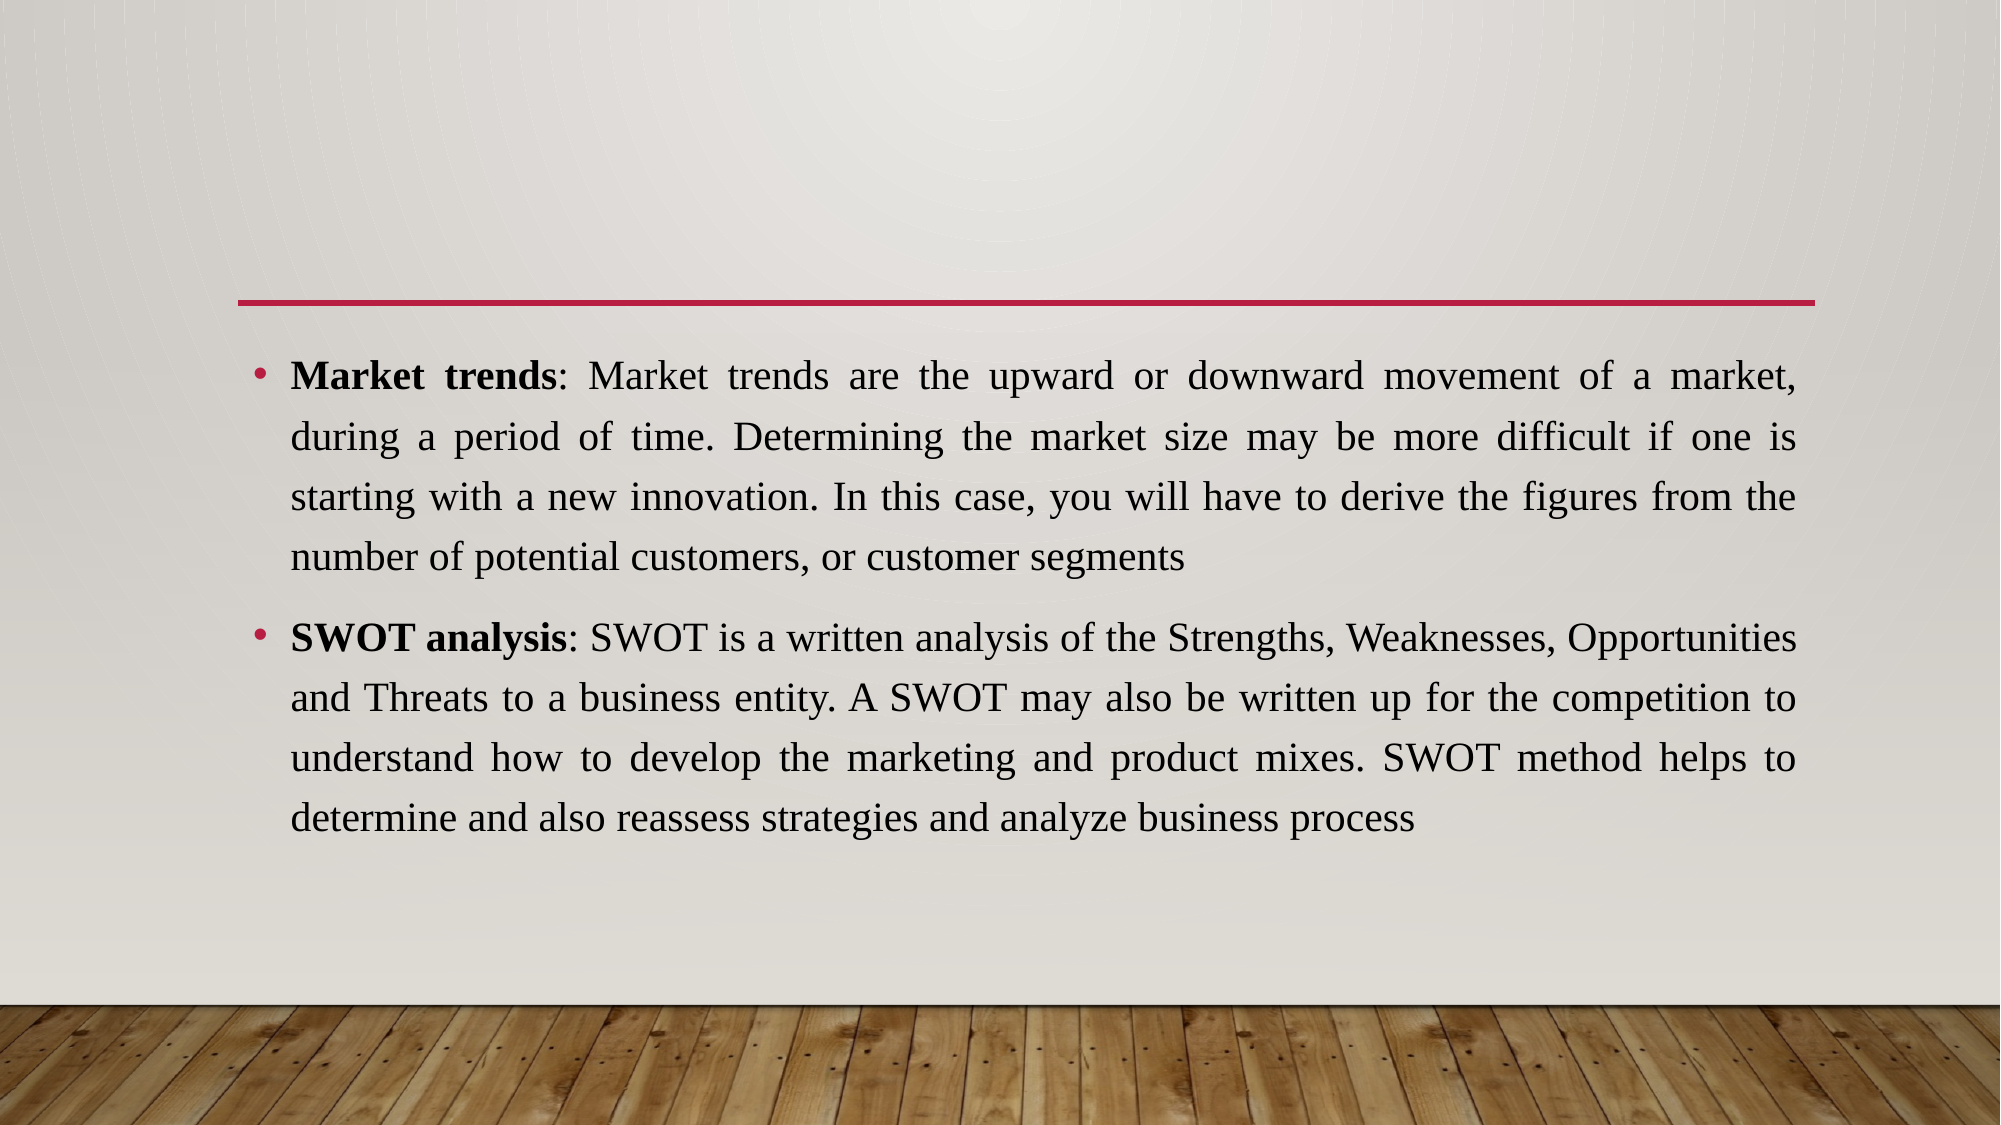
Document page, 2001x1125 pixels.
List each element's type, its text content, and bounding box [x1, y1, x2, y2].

list Market trends: Market trends are the upward or downward movement of a market, during a period of time. Determining the market size may be more difficult if one is starting with a new innovation. In this case, you will have to derive the figures from the number of potential customers, or customer segments SWOT analysis: SWOT is a written analysis of the Strengths, Weaknesses, Opportunities and Threats to a business entity. A SWOT may also be written up for the competition to understand how to develop the marketing and product mixes. SWOT method helps to determine and also reassess strategies and analyze business process [238, 330, 1814, 897]
picture [0, 1005, 2000, 1125]
